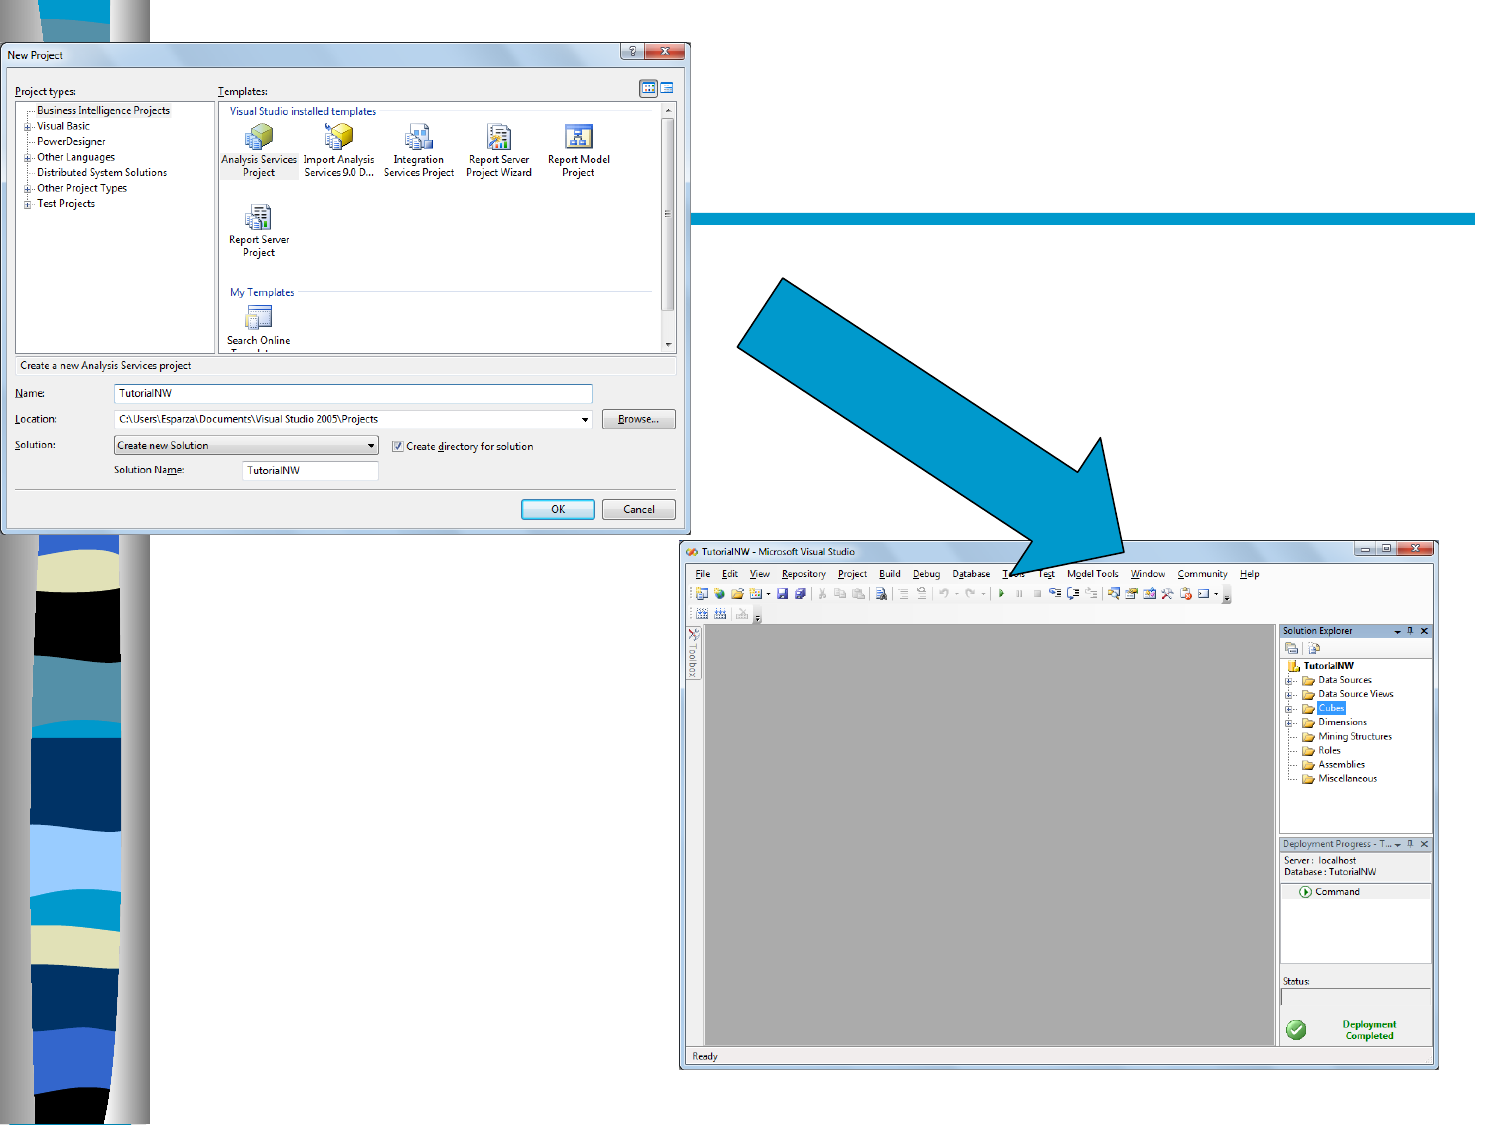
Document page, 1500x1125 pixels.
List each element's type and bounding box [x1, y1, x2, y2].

picture [0, 42, 692, 535]
picture [678, 540, 1439, 1070]
text_box [737, 278, 1122, 539]
